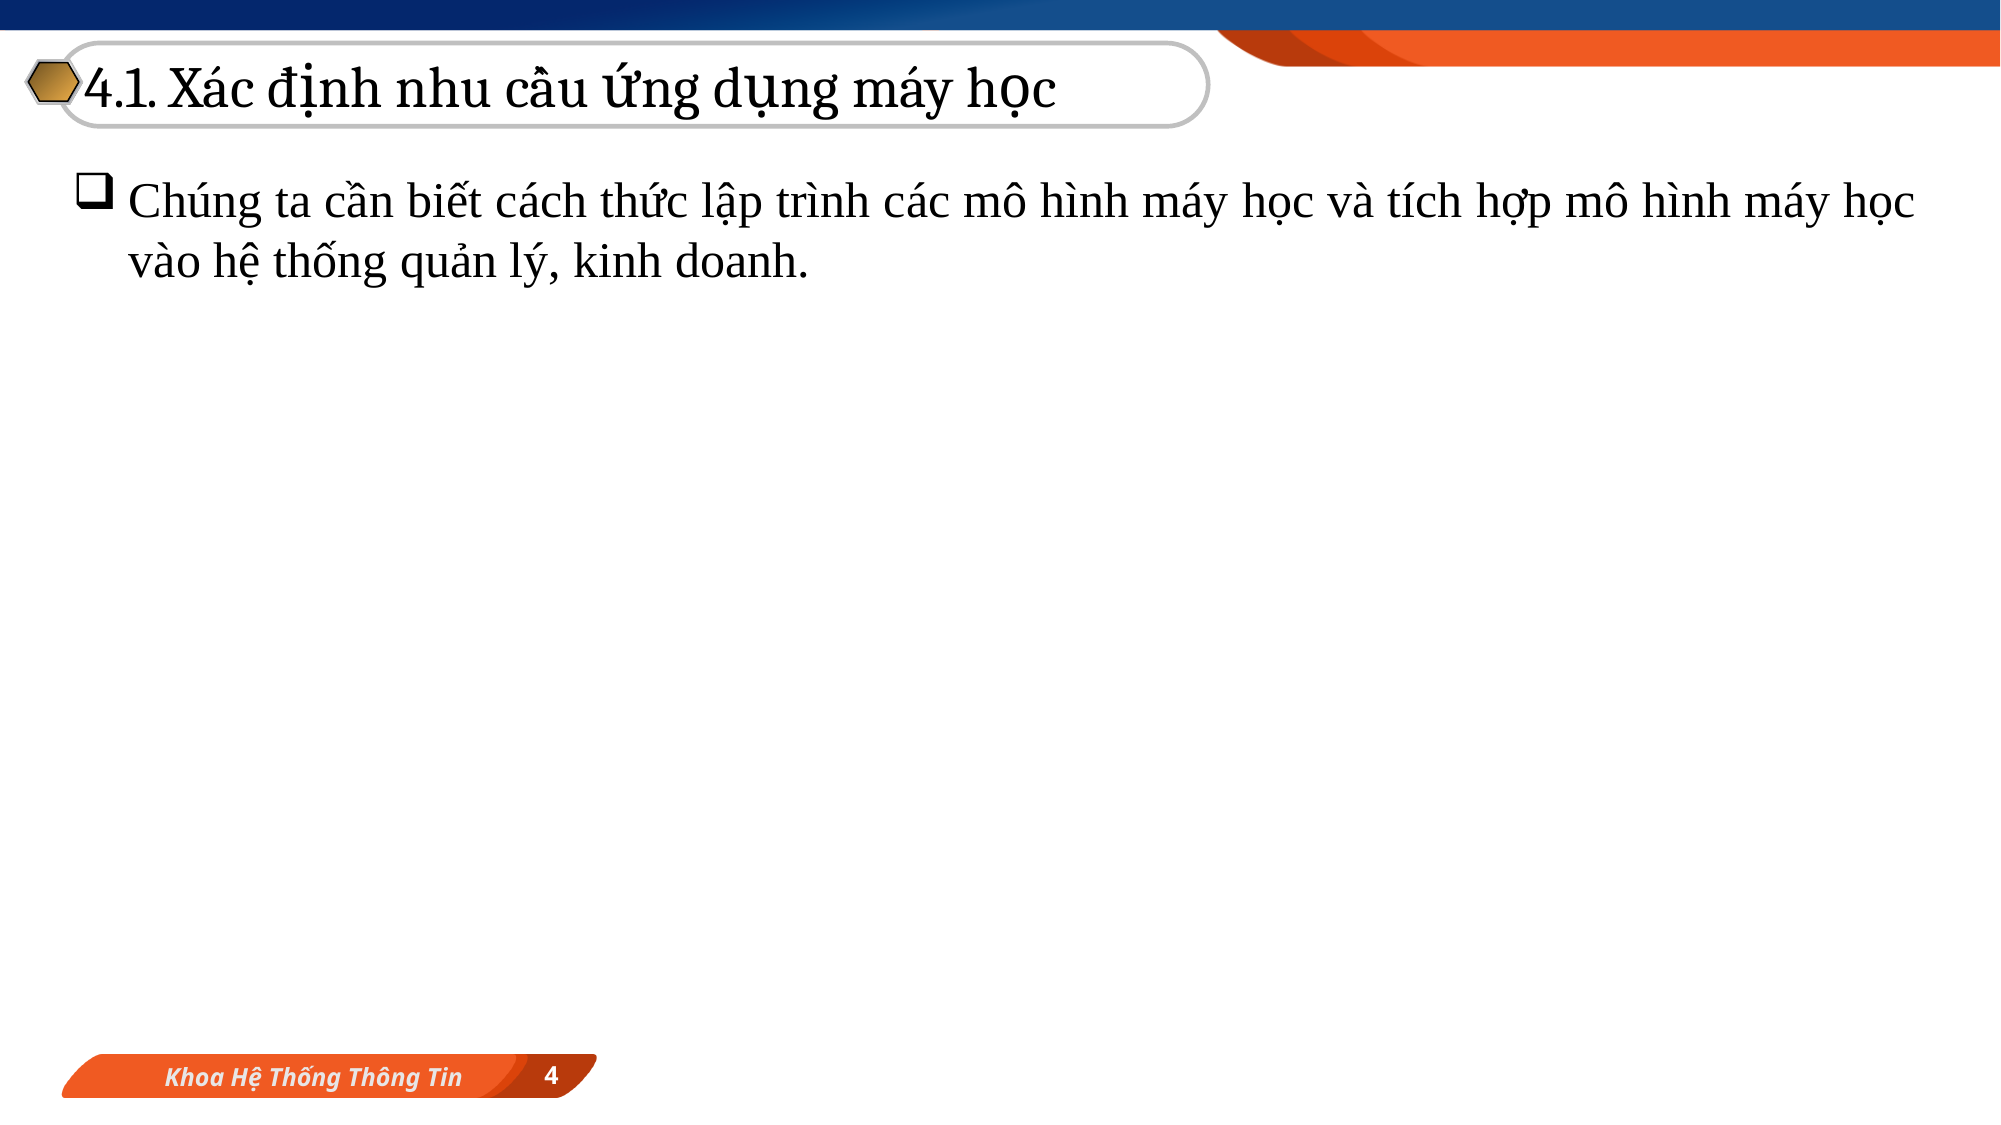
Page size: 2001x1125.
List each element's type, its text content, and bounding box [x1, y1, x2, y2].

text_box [24, 42, 1209, 127]
picture [0, 0, 2001, 71]
slide_number 4 [508, 1046, 574, 1106]
picture [34, 1017, 624, 1125]
footer Khoa Hệ Thống Thông Tin [119, 1054, 508, 1098]
text_box Chúng ta cần biết cách thức lập trình các mô hình máy học và tích hợp mô hình máy học vào hệ thống quản lý, kinh doanh. [57, 160, 1933, 296]
